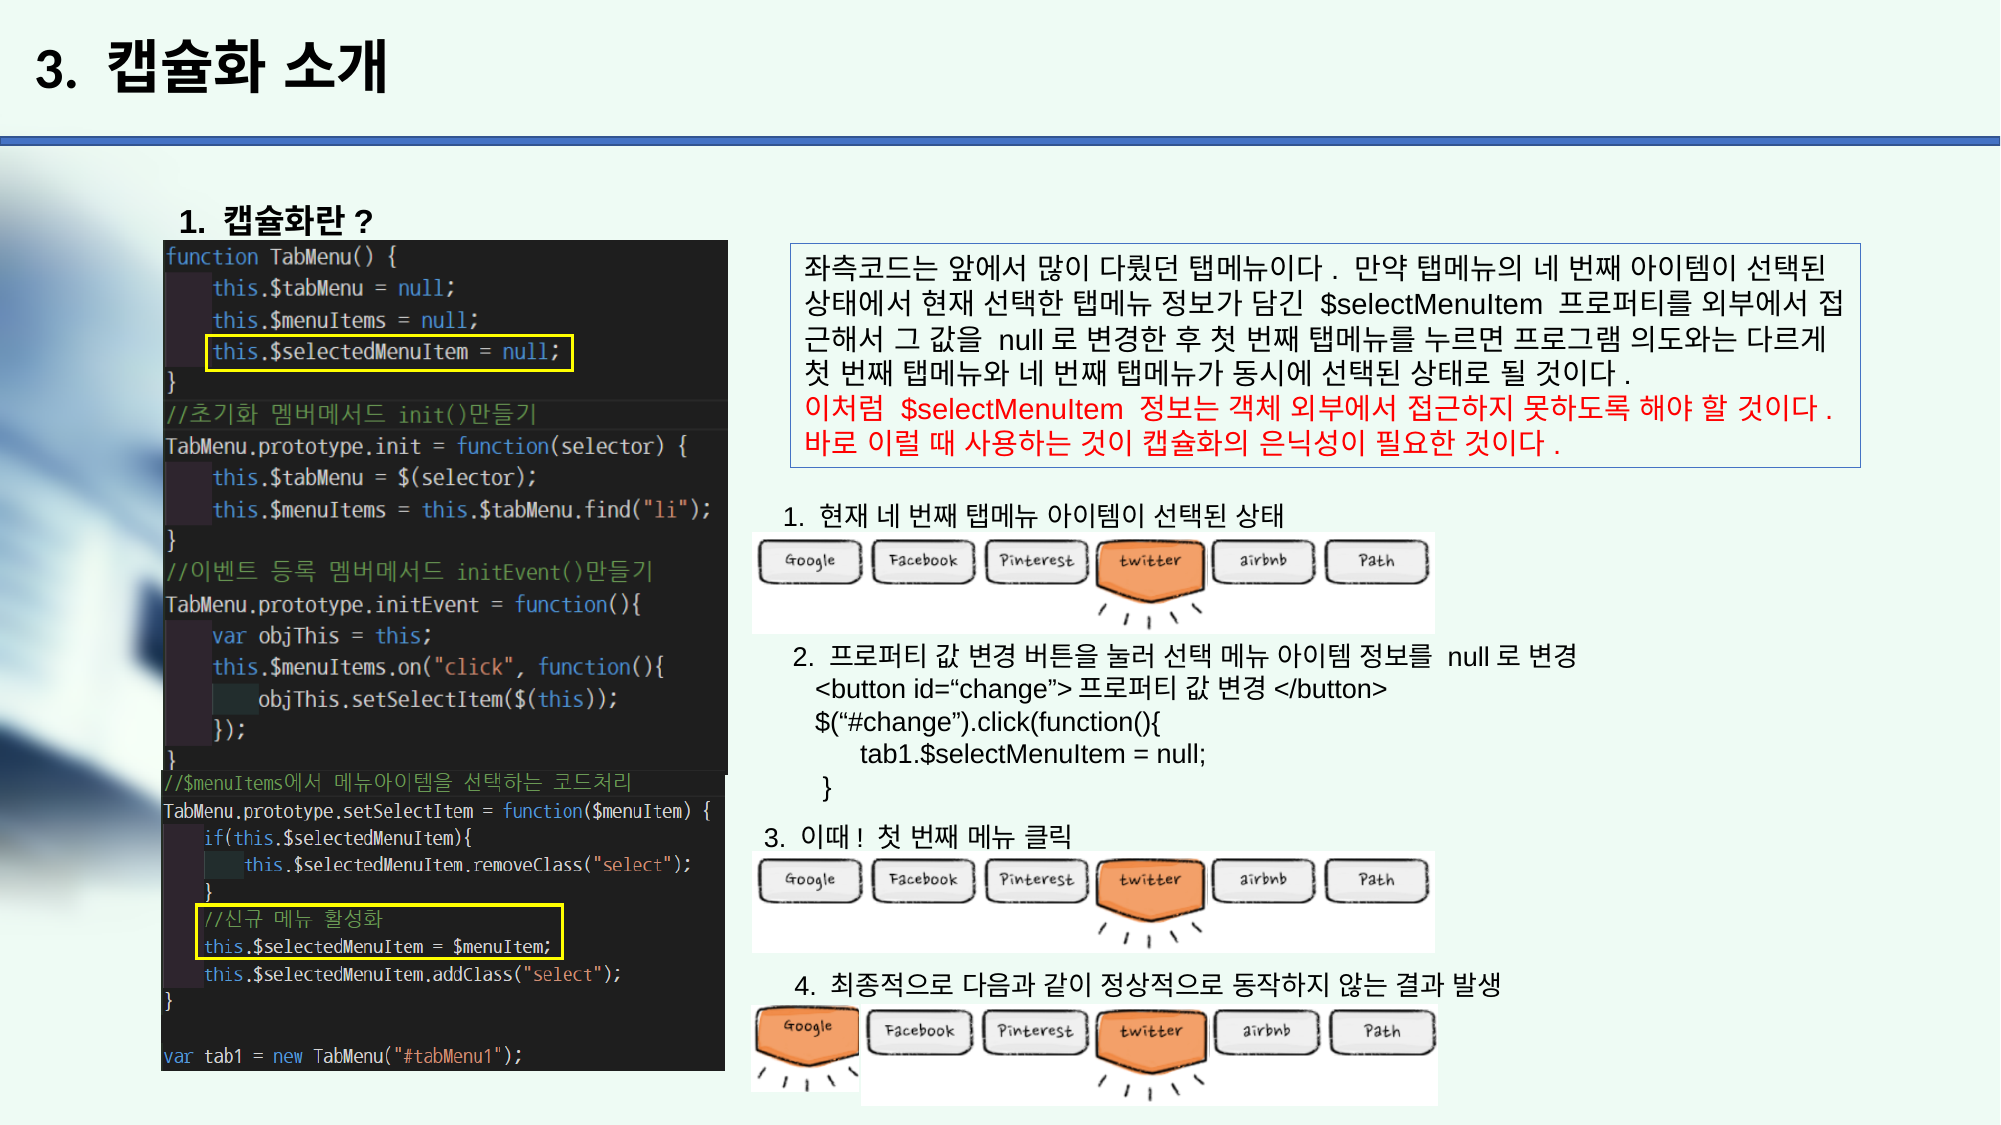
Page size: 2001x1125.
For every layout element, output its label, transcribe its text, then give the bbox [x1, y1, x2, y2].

text_box 좌측코드는 앞에서 많이 다뤘던 탭메뉴이다. 만약 탭메뉴의 네 번째 아이템이 선택된 상태에서 현재 선택한 탭메뉴 정보가 담긴 $selectMenuItem 프로퍼티를 외부에서 접 근해서 그 값을 null로 변경한 후 첫 번째 탭메뉴를 누르면 프로그램 의도와는 다르게 첫 번째 탭메뉴와 네 번째 탭메뉴가 동시에 선택된 상태로 될 것이다. 이처럼 $selectMenuItem 정보는 객체 외부에서 접근하지 못하도록 해야 할 것이다. 바로 이럴 때 사용하는 것이 캡슐화의 은닉성이 필요한 것이다. [790, 243, 1861, 468]
text_box 1. 현재 네 번째 탭메뉴 아이템이 선택된 상태 [768, 491, 1301, 532]
text_box 3. 이때! 첫 번째 메뉴 클릭 [749, 813, 1089, 861]
picture [0, 146, 2000, 1125]
picture [0, 0, 2000, 136]
title 3. 캡슐화 소개 [19, 14, 1745, 126]
text_box 2. 프로퍼티 값 변경 버튼을 눌러 선택 메뉴 아이템 정보를 null로 변경 <button id=“change”>프로퍼티 값 변경</button> $(“#change”).click(function(){ tab1.$selectMenuItem = null; } [777, 631, 1593, 842]
text_box 4. 최종적으로 다음과 같이 정상적으로 동작하지 않는 결과 발생 [779, 960, 1518, 1009]
text_box 1. 캡슐화란? [163, 172, 1922, 248]
